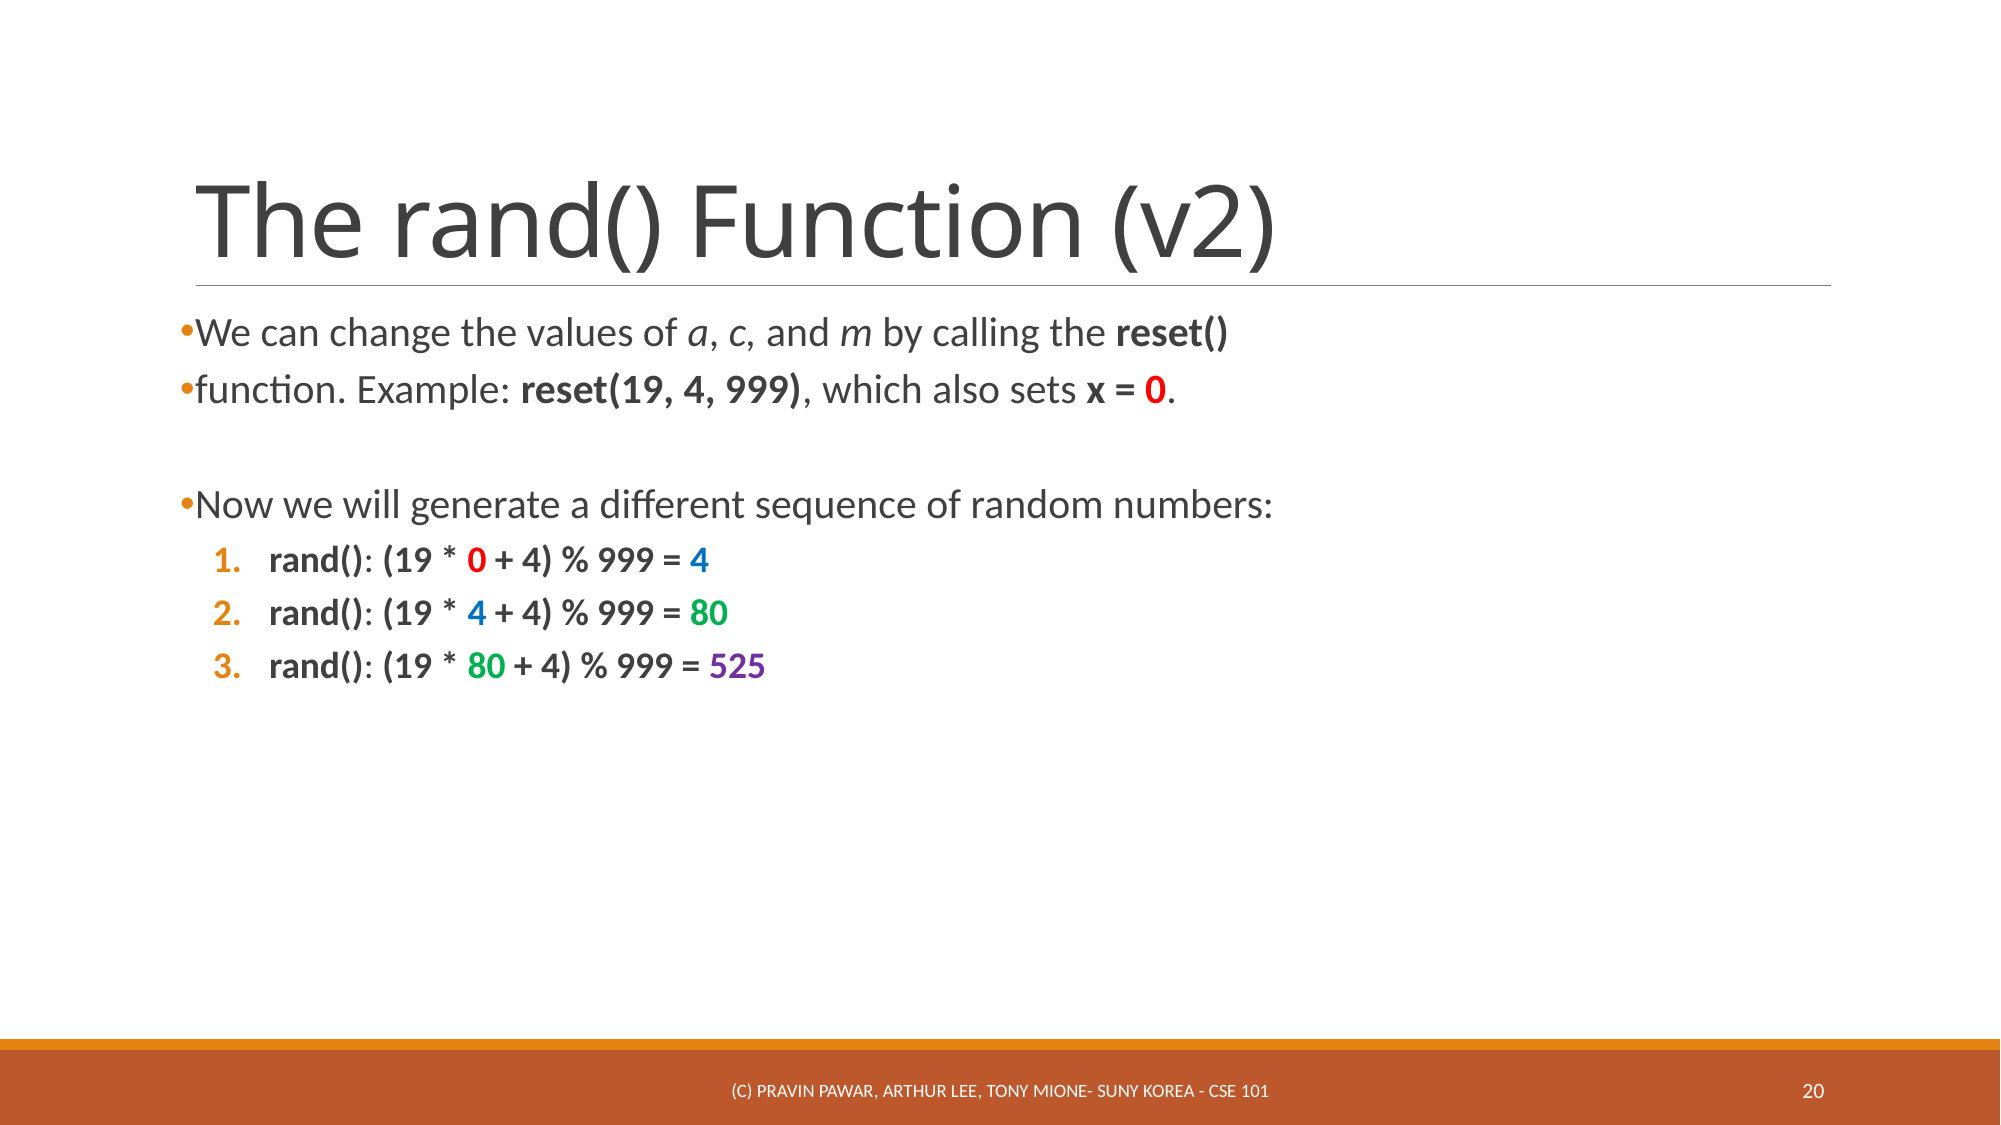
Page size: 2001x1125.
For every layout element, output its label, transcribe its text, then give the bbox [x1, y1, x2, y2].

title The rand() Function (v2) [180, 47, 1830, 285]
list We can change the values of a, c, and m by calling the reset() function. Example: reset(19, 4, 999), which also sets x = 0. Now we will generate a different sequence of random numbers: rand(): (19 * 0 + 4) % 999 = 4 rand(): (19 * 4 + 4) % 999 = 80 rand(): (19 * 80 + 4) % 999 = 525 [180, 302, 1830, 963]
footer (c) Pravin Pawar, Arthur Lee, Tony Mione- SUNY Korea - CSE 101 [604, 1059, 1396, 1120]
slide_number 20 [1624, 1059, 1840, 1120]
